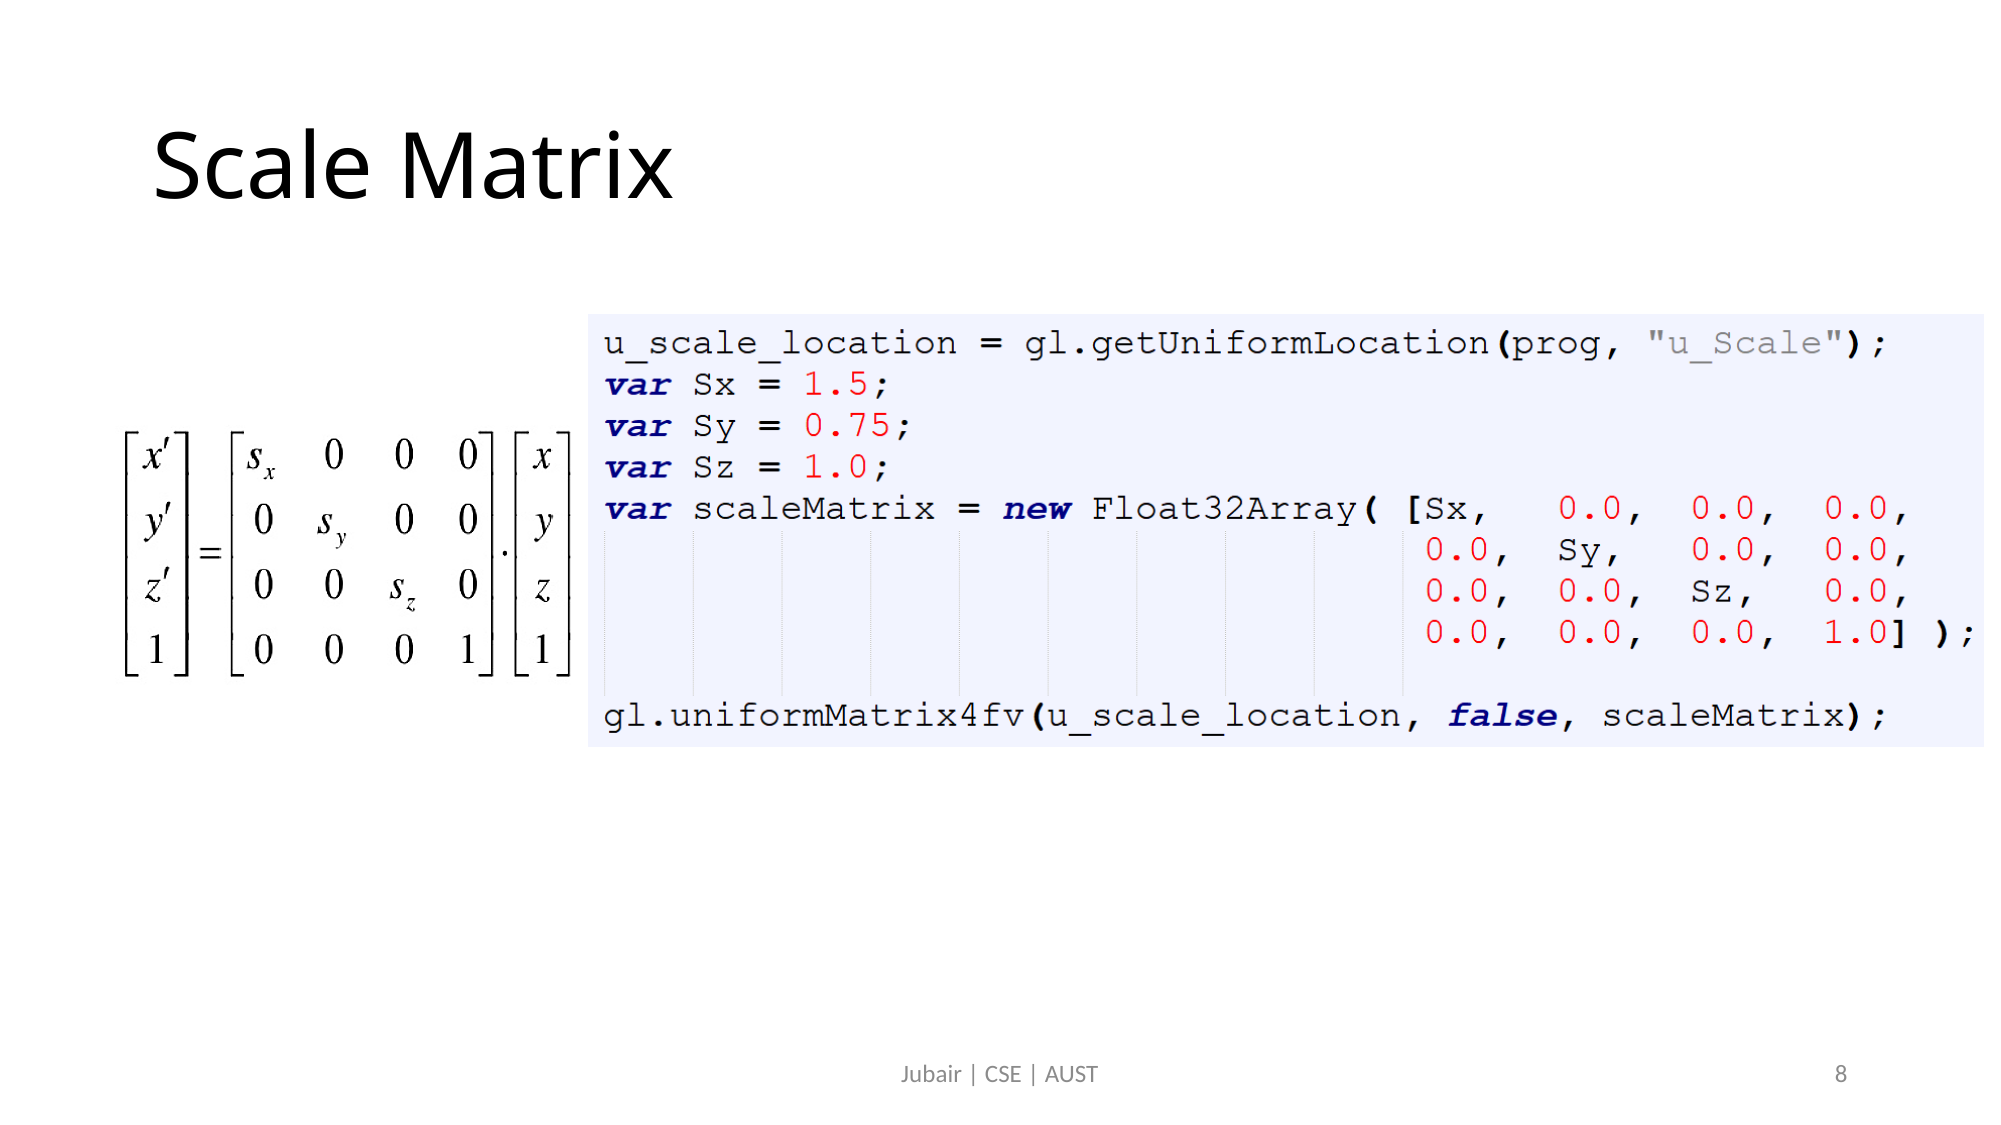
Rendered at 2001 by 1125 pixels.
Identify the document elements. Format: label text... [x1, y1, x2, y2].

picture [88, 405, 586, 690]
footer Jubair | CSE | AUST [662, 1042, 1338, 1103]
slide_number 8 [1412, 1042, 1863, 1103]
picture [588, 314, 1984, 748]
title Scale Matrix [137, 59, 1863, 278]
